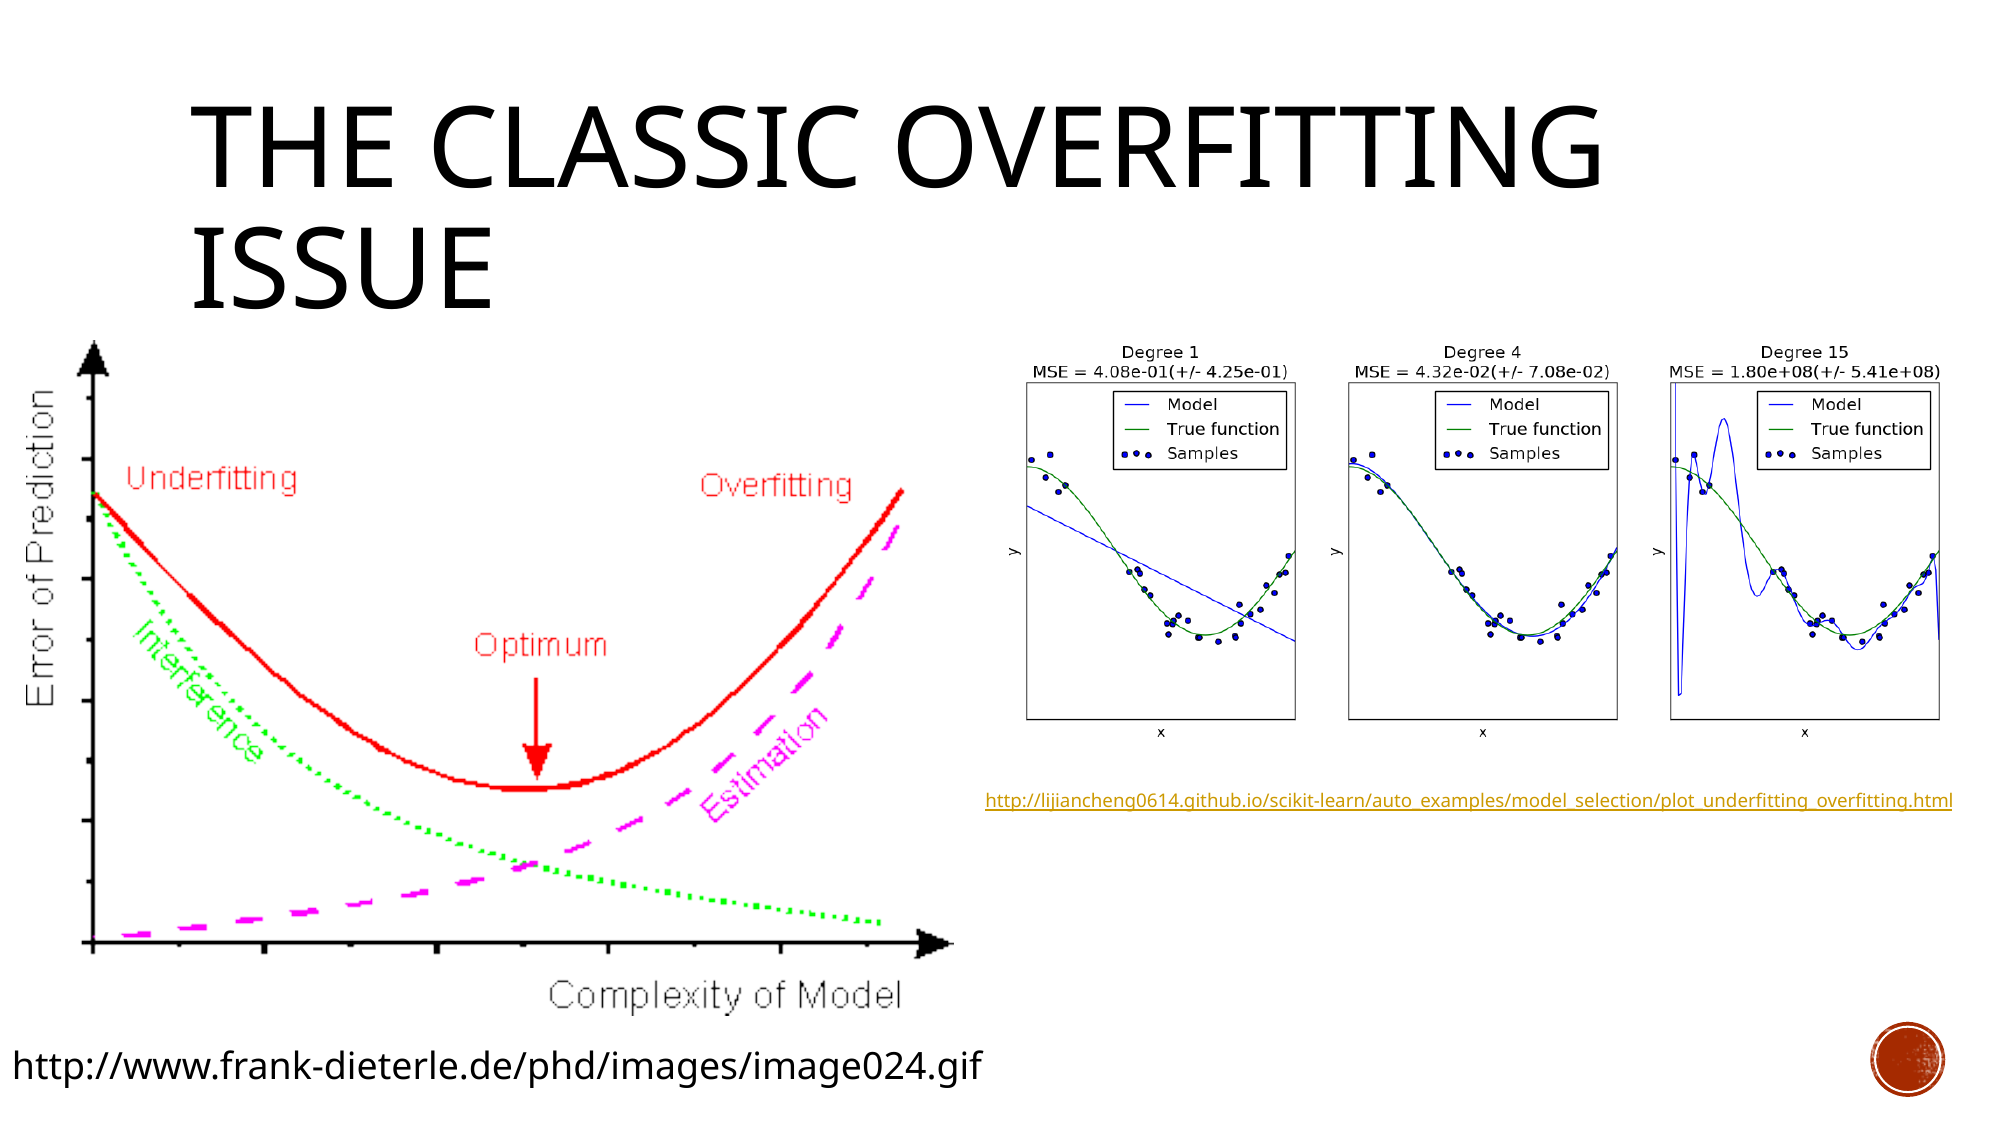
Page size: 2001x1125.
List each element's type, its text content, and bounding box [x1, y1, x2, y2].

picture [26, 340, 954, 1016]
text_box http://www.frank-dieterle.de/phd/images/image024.gif [0, 1034, 998, 1095]
title The classic overfitting issue [175, 79, 1826, 344]
text_box http://lijiancheng0614.github.io/scikit-learn/auto_examples/model_selection/plot_underfitting_overfitting.html [970, 781, 1971, 822]
picture [986, 340, 1955, 761]
